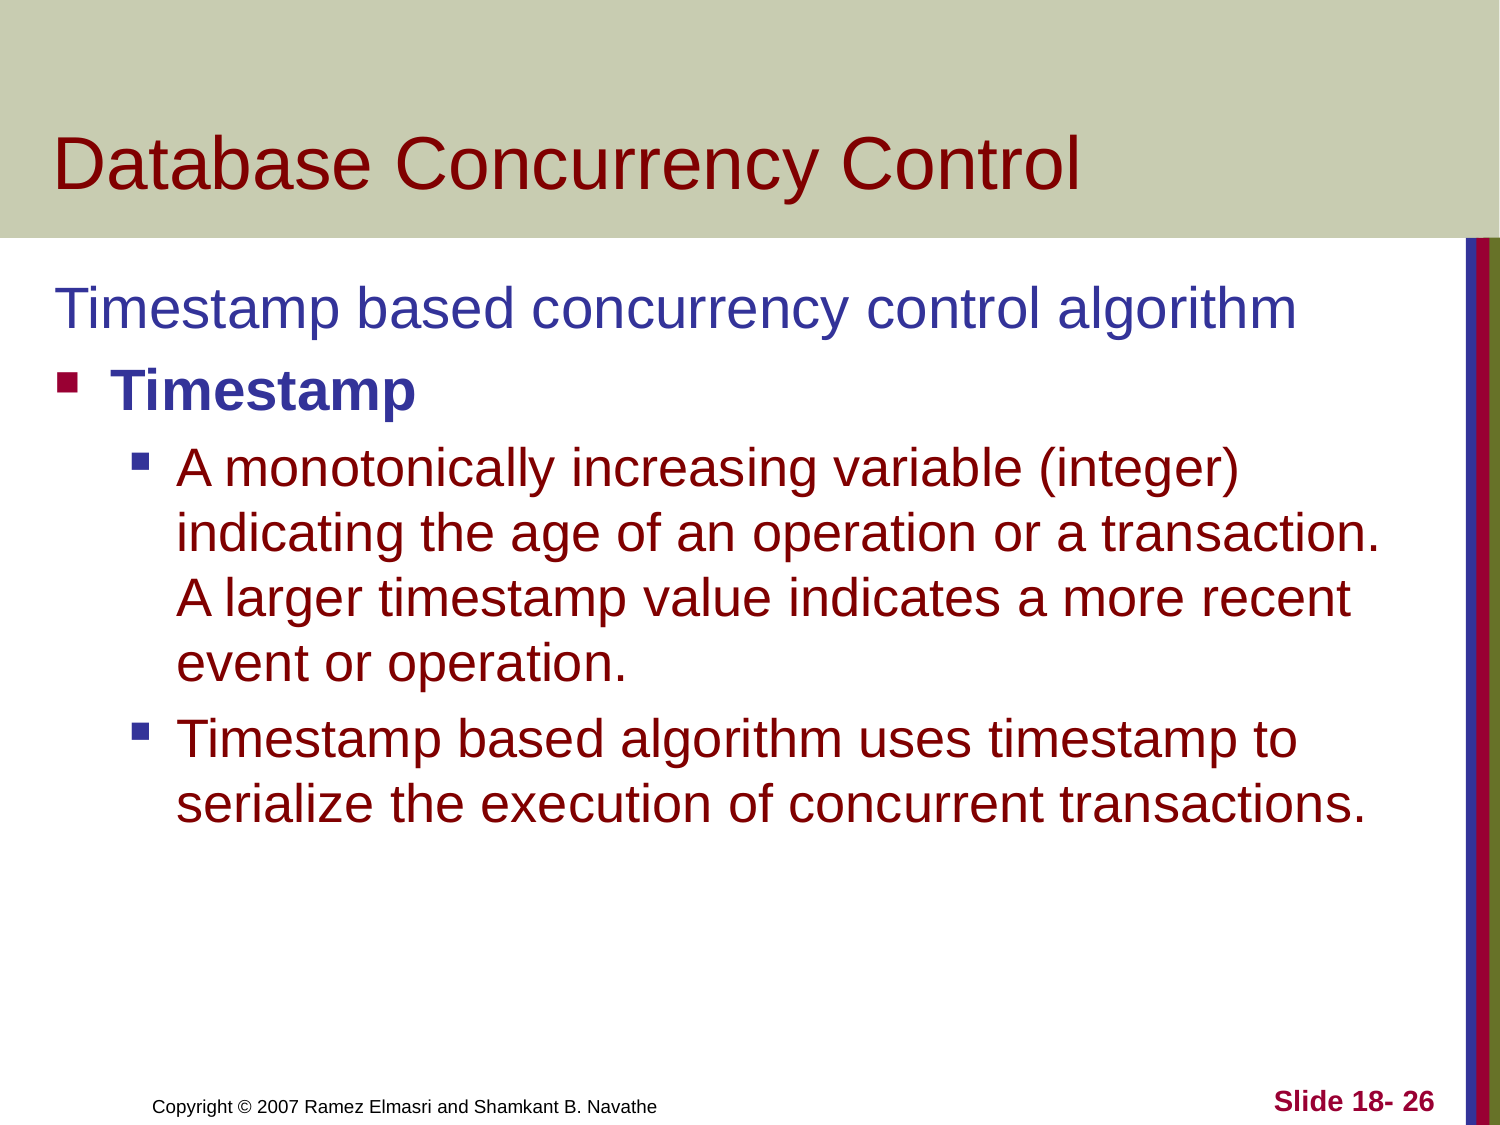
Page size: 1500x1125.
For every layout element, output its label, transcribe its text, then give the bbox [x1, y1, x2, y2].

title Database Concurrency Control [37, 49, 1317, 213]
slide_number Slide 18- 26 [1137, 1049, 1451, 1125]
list Timestamp based concurrency control algorithm Timestamp A monotonically increasing variable (integer) indicating the age of an operation or a transaction. A larger timestamp value indicates a more recent event or operation. Timestamp based algorithm uses timestamp to serialize the execution of concurrent transactions. [39, 262, 1401, 1013]
